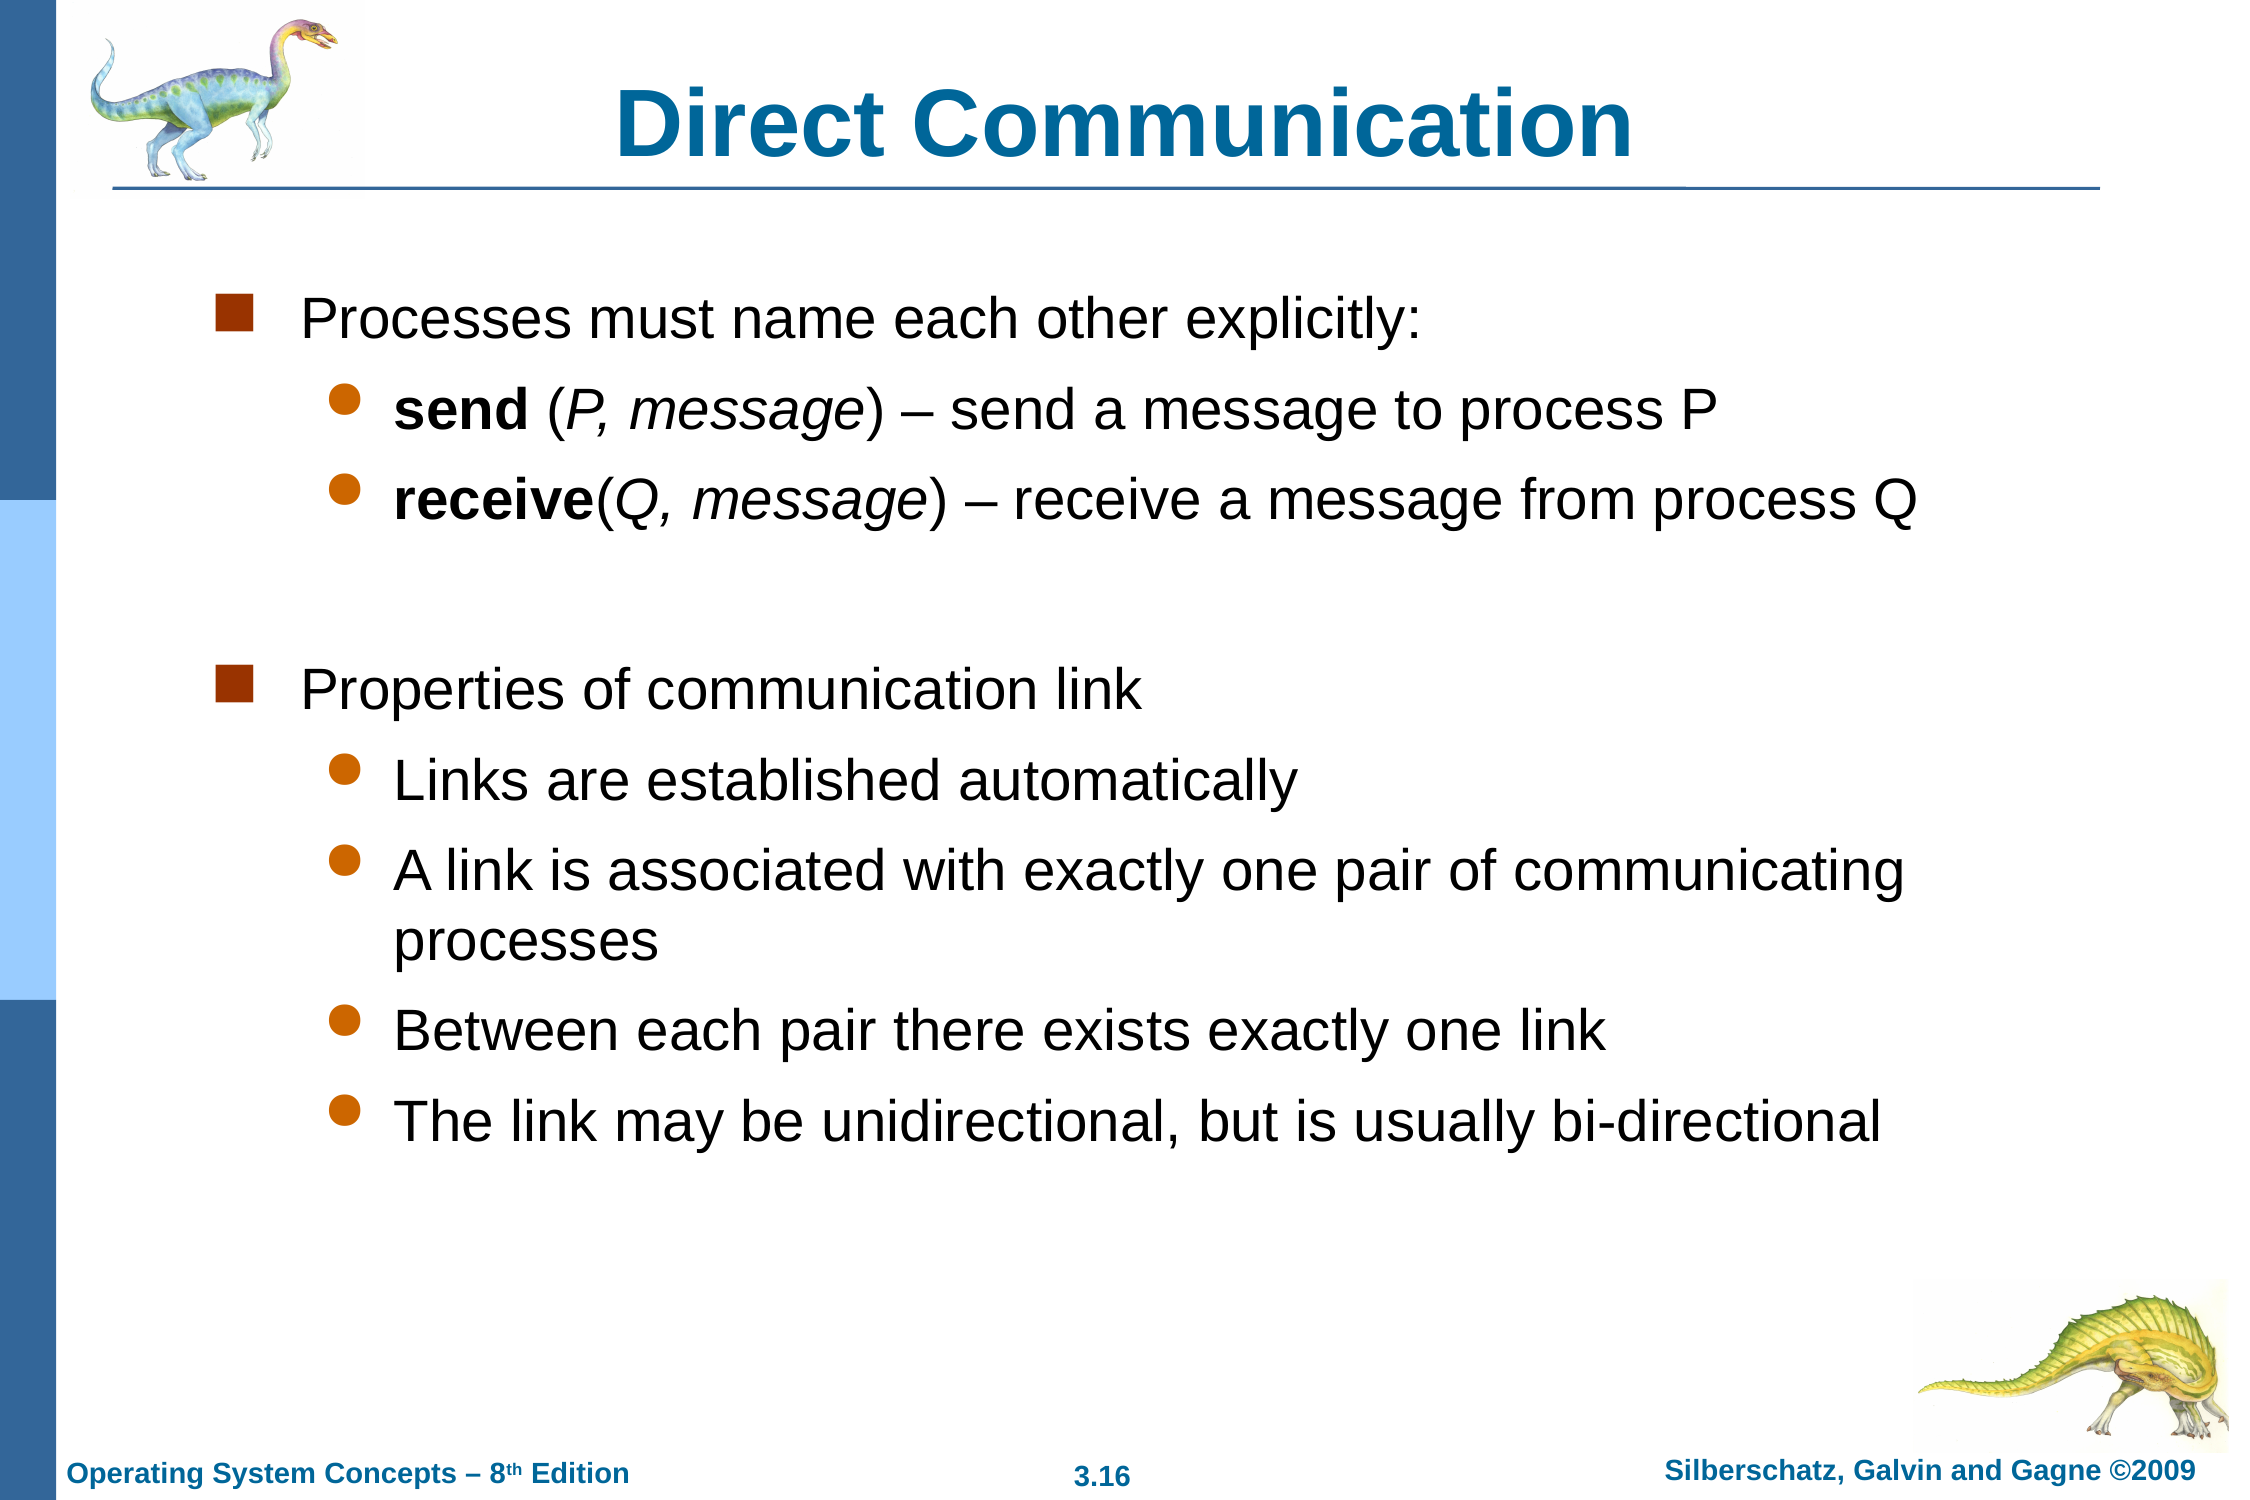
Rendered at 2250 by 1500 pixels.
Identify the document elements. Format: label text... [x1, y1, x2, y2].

title Direct Communication [112, 60, 2138, 187]
picture [70, 0, 365, 199]
list Processes must name each other explicitly: send (P, message) – send a message to process P receive(Q, message) – receive a message from process Q Properties of communication link Links are established automatically A link is associated with exactly one pair of communicating processes Between each pair there exists exactly one link The link may be unidirectional, but is usually bi-directional [198, 269, 2078, 1261]
picture [1913, 1279, 2229, 1453]
